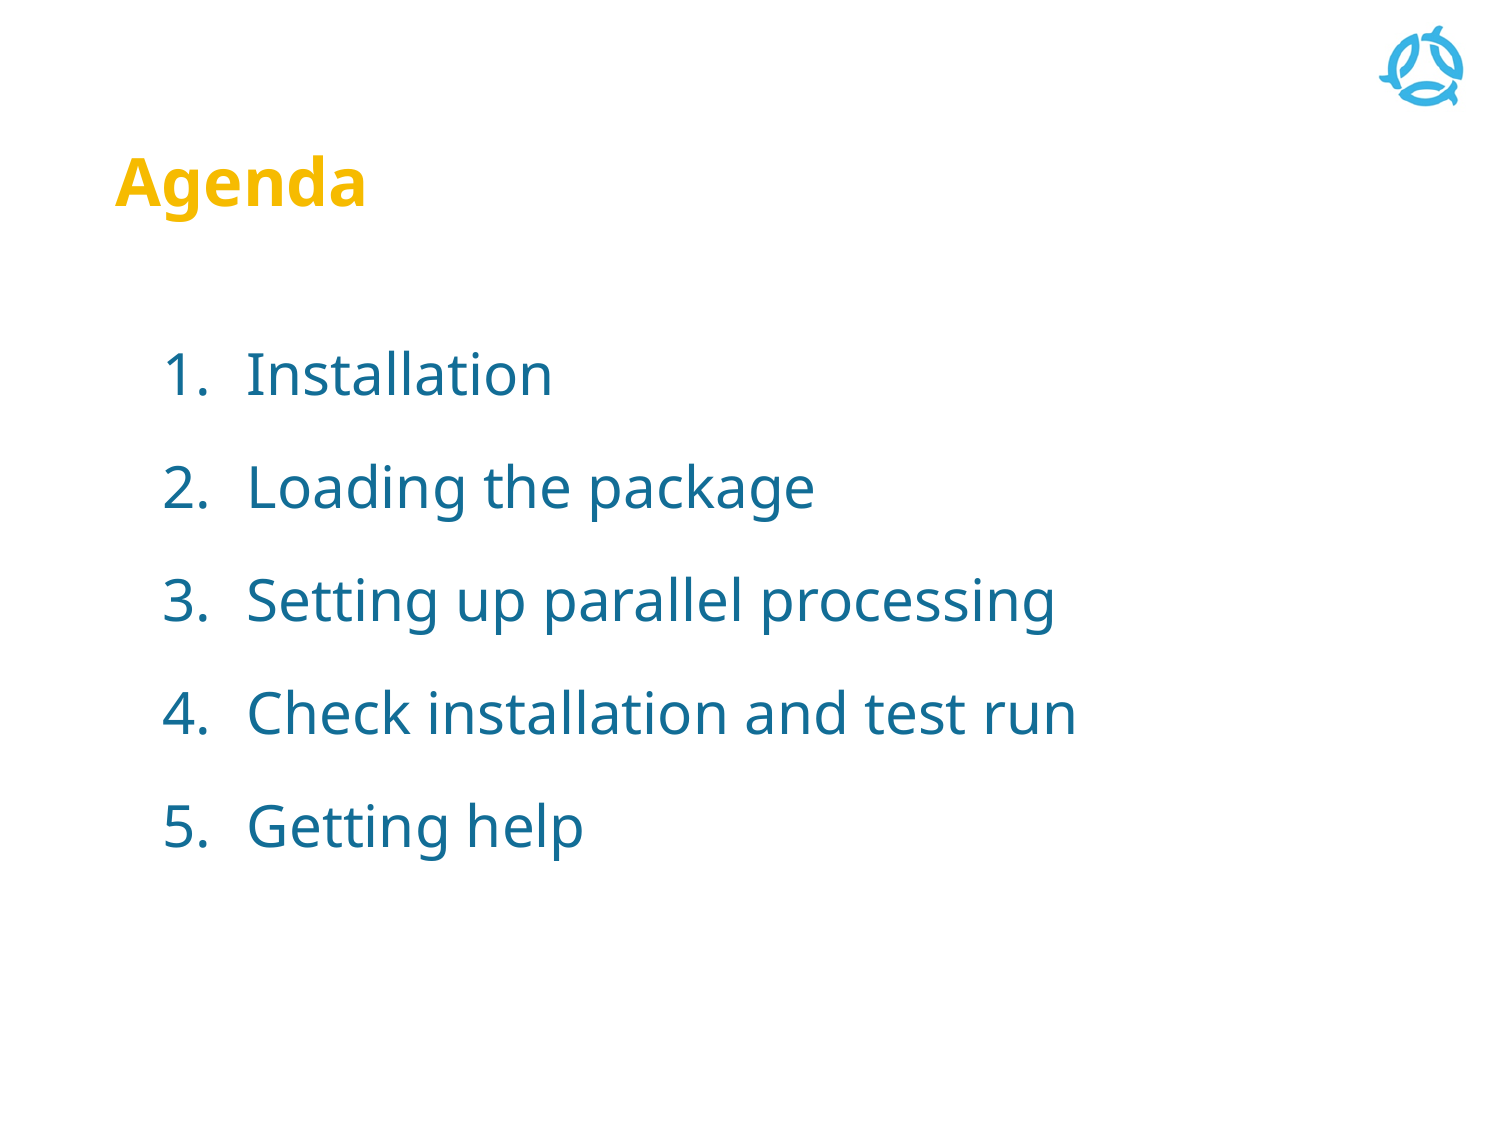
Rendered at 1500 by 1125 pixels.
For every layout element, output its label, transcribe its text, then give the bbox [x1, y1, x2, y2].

picture [1376, 22, 1471, 112]
list Installation Loading the package Setting up parallel processing Check installation and test run Getting help [147, 338, 1407, 924]
title Agenda [100, 137, 1395, 232]
